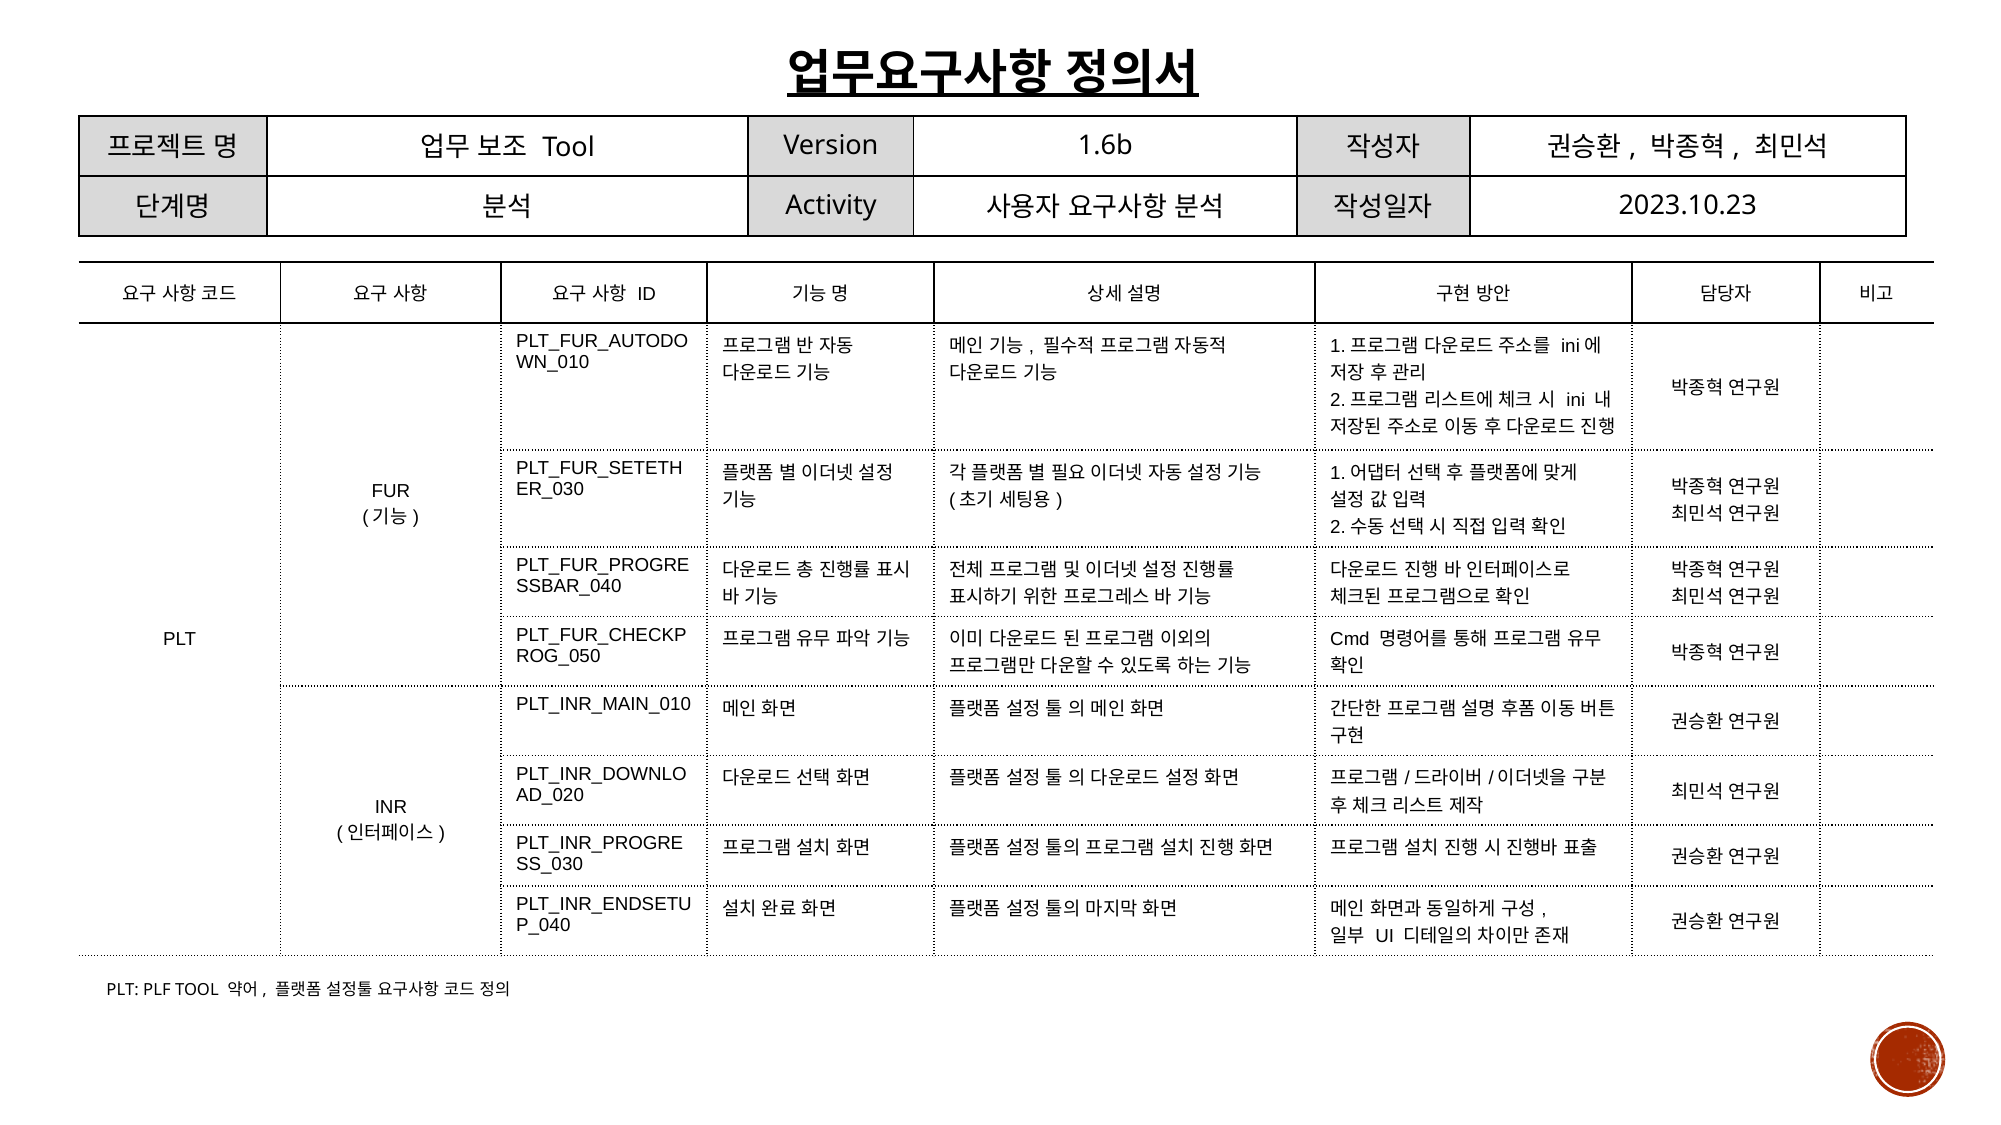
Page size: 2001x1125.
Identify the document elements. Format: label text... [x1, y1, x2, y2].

table_cell 플랫폼 별 이더넷 설정 기능 [707, 450, 934, 547]
table_cell [1820, 617, 1934, 686]
table_header 요구 사항 코드 [79, 263, 280, 322]
table_cell 프로그램 유무 파악 기능 [707, 617, 934, 686]
table_header 요구 사항 ID [502, 263, 706, 322]
table_cell 최민석 연구원 [1632, 756, 1820, 825]
table_cell 간단한 프로그램 설명 후폼 이동 버튼 구현 [1315, 686, 1632, 756]
table_cell PLT_INR_PROGRESS_030 [501, 825, 707, 886]
table_header 프로젝트 명 [80, 117, 266, 175]
table_cell 플랫폼 설정 툴 의 다운로드 설정 화면 [934, 756, 1315, 825]
table_header 작성자 [1298, 117, 1469, 175]
table_cell [1820, 324, 1934, 450]
title 업무요구사항 정의서 [168, 32, 1819, 115]
table_cell 권승환 연구원 [1632, 686, 1820, 756]
table_cell [1820, 825, 1934, 886]
table_header 담당자 [1633, 263, 1819, 322]
table_cell 메인 기능, 필수적 프로그램 자동적 다운로드 기능 [934, 324, 1315, 450]
table_cell 전체 프로그램 및 이더넷 설정 진행률 표시하기 위한 프로그레스 바 기능 [934, 547, 1315, 617]
table_cell 메인 화면 [707, 686, 934, 756]
table_header 비고 [1821, 263, 1934, 322]
table_cell 권승환 연구원 [1632, 825, 1820, 886]
table_cell 박종혁 연구원 최민석 연구원 [1632, 450, 1820, 547]
table_cell 2023.10.23 [1471, 177, 1905, 235]
table_cell 프로그램 반 자동 다운로드 기능 [707, 324, 934, 450]
table_cell Activity [749, 177, 913, 235]
table_cell 사용자 요구사항 분석 [914, 177, 1296, 235]
table_cell PLT [79, 324, 281, 955]
table_cell 박종혁 연구원 [1632, 617, 1820, 686]
table_header 기능 명 [708, 263, 933, 322]
table_cell [1820, 686, 1934, 756]
table_cell [1820, 547, 1934, 617]
table_cell [1820, 756, 1934, 825]
table_cell 다운로드 선택 화면 [707, 756, 934, 825]
table_cell 다운로드 진행 바 인터페이스로 체크된 프로그램으로 확인 [1315, 547, 1632, 617]
table_header 1.6b [914, 117, 1296, 175]
table_cell [1820, 450, 1934, 547]
table_cell 박종혁 연구원 [1632, 324, 1820, 450]
text_box PLT: PLF TOOL 약어, 플랫폼 설정툴 요구사항 코드 정의 [91, 971, 526, 1006]
table_cell PLT_FUR_PROGRESSBAR_040 [501, 547, 707, 617]
table_cell PLT_INR_MAIN_010 [501, 686, 707, 756]
table_cell PLT_INR_ENDSETUP_040 [501, 886, 707, 955]
table_cell 1.어댑터 선택 후 플랫폼에 맞게 설정 값 입력 2.수동 선택 시 직접 입력 확인 [1315, 450, 1632, 547]
table_cell 프로그램 설치 화면 [707, 825, 934, 886]
table_cell 1.프로그램 다운로드 주소를 ini에 저장 후 관리 2.프로그램 리스트에 체크 시 ini 내 저장된 주소로 이동 후 다운로드 진행 [1315, 324, 1632, 450]
table_cell 설치 완료 화면 [707, 886, 934, 955]
table_cell Cmd 명령어를 통해 프로그램 유무 확인 [1315, 617, 1632, 686]
table_cell 메인 화면과 동일하게 구성, 일부 UI 디테일의 차이만 존재 [1315, 886, 1632, 955]
table_header 상세 설명 [935, 263, 1314, 322]
table_header 권승환, 박종혁, 최민석 [1471, 117, 1905, 175]
table_cell [1820, 886, 1934, 955]
table_cell 프로그램/드라이버/이더넷을 구분 후 체크 리스트 제작 [1315, 756, 1632, 825]
table_header 업무 보조 Tool [268, 117, 747, 175]
table_cell 단계명 [80, 177, 266, 235]
table_cell PLT_FUR_CHECKPROG_050 [501, 617, 707, 686]
table_cell 플랫폼 설정 툴의 프로그램 설치 진행 화면 [934, 825, 1315, 886]
table_cell PLT_FUR_SETETHER_030 [501, 450, 707, 547]
table_cell 프로그램 설치 진행 시 진행바 표출 [1315, 825, 1632, 886]
table_cell 플랫폼 설정 툴의 마지막 화면 [934, 886, 1315, 955]
table_header Version [749, 117, 913, 175]
table_cell 플랫폼 설정 툴 의 메인 화면 [934, 686, 1315, 756]
table_cell INR (인터페이스) [281, 686, 501, 955]
table_header 구현 방안 [1316, 263, 1631, 322]
table_cell 박종혁 연구원 최민석 연구원 [1632, 547, 1820, 617]
table_cell 분석 [268, 177, 747, 235]
table_cell 작성일자 [1298, 177, 1469, 235]
table_cell 다운로드 총 진행률 표시 바 기능 [707, 547, 934, 617]
table_cell 이미 다운로드 된 프로그램 이외의 프로그램만 다운할 수 있도록 하는 기능 [934, 617, 1315, 686]
table_cell 권승환 연구원 [1632, 886, 1820, 955]
table_cell PLT_INR_DOWNLOAD_020 [501, 756, 707, 825]
table_header 요구 사항 [281, 263, 500, 322]
table_cell FUR (기능) [281, 324, 501, 686]
table_cell 각 플랫폼 별 필요 이더넷 자동 설정 기능 (초기 세팅용) [934, 450, 1315, 547]
table_cell PLT_FUR_AUTODOWN_010 [501, 324, 707, 450]
